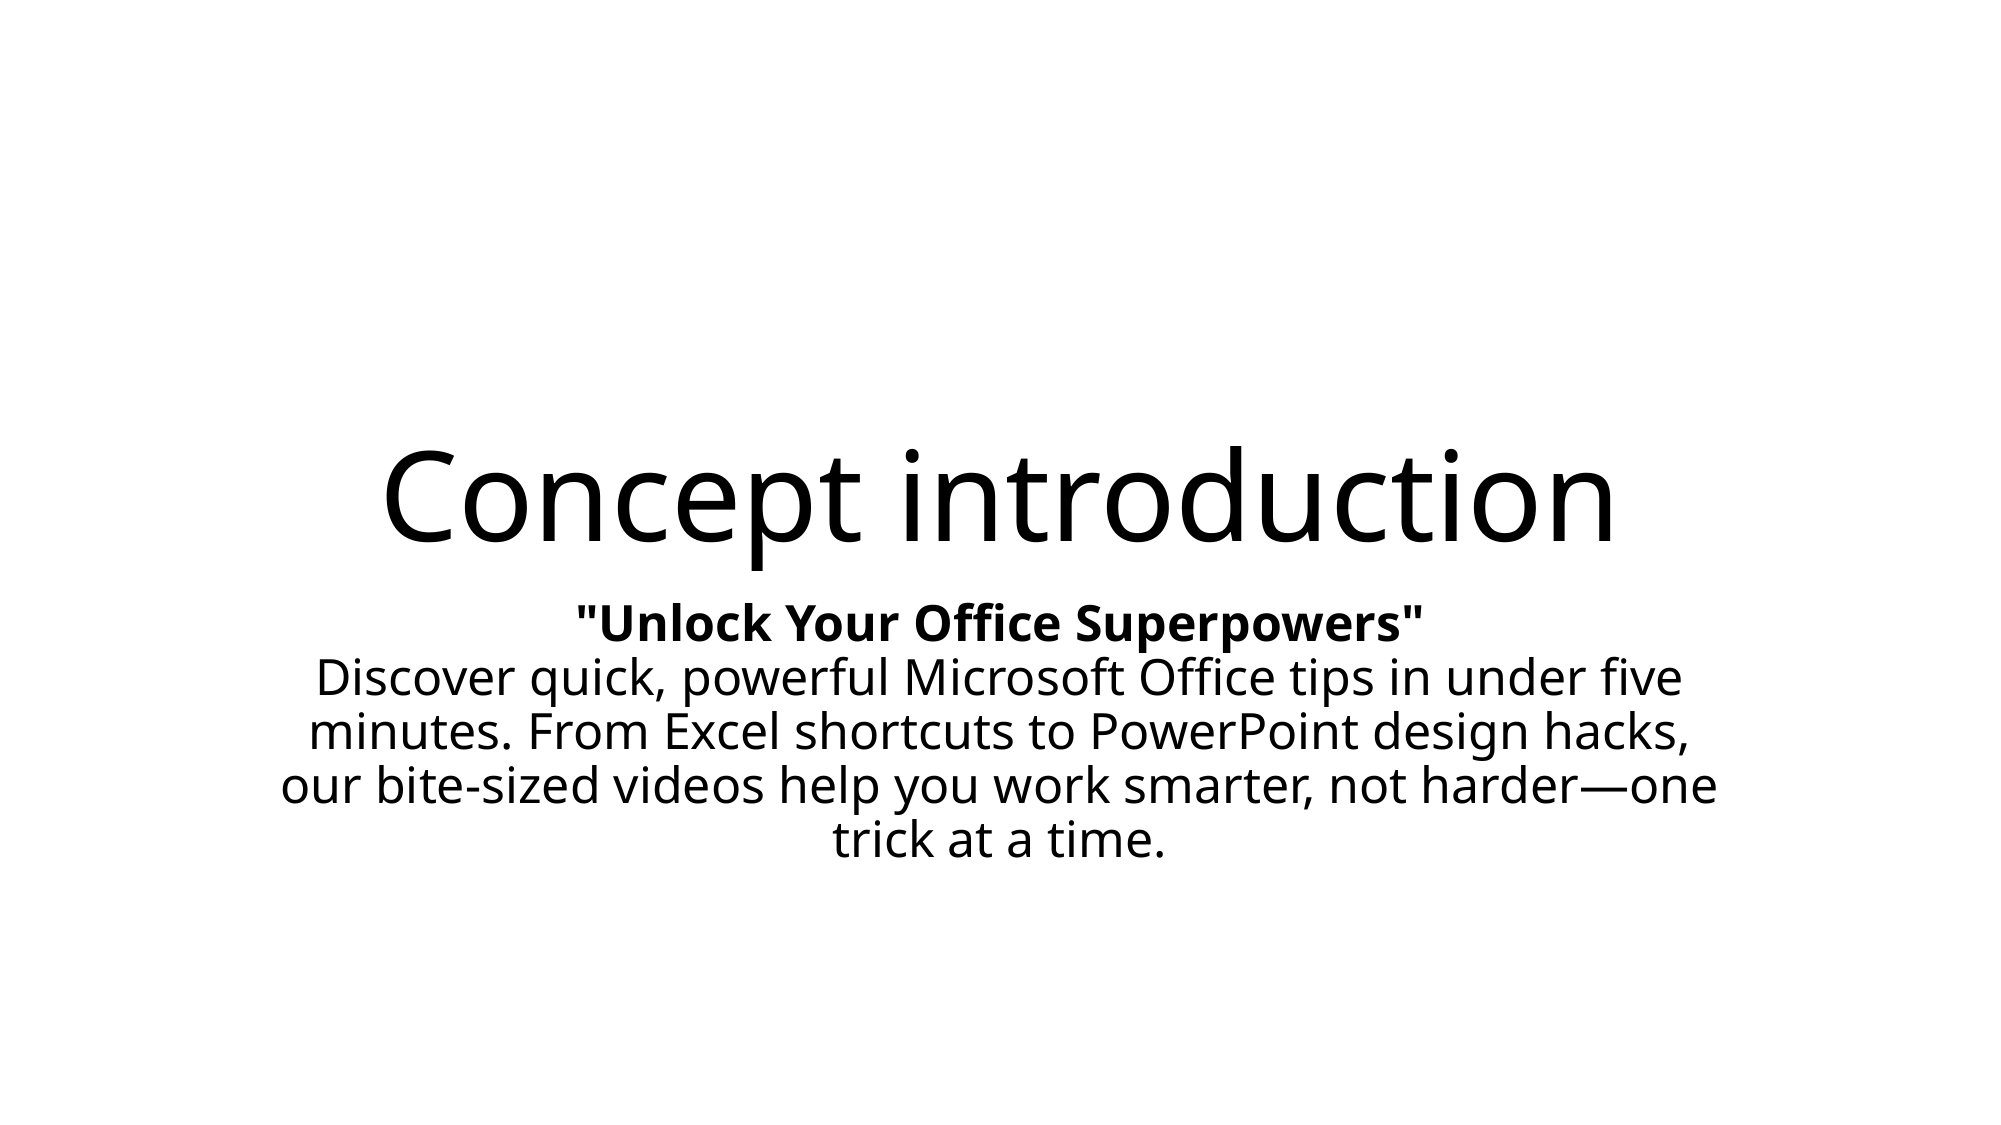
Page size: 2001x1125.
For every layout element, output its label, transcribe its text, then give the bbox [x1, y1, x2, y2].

subtitle "Unlock Your Office Superpowers" Discover quick, powerful Microsoft Office tips in under five minutes. From Excel shortcuts to PowerPoint design hacks, our bite-sized videos help you work smarter, not harder—one trick at a time. [249, 590, 1750, 863]
title Concept introduction [249, 184, 1750, 576]
